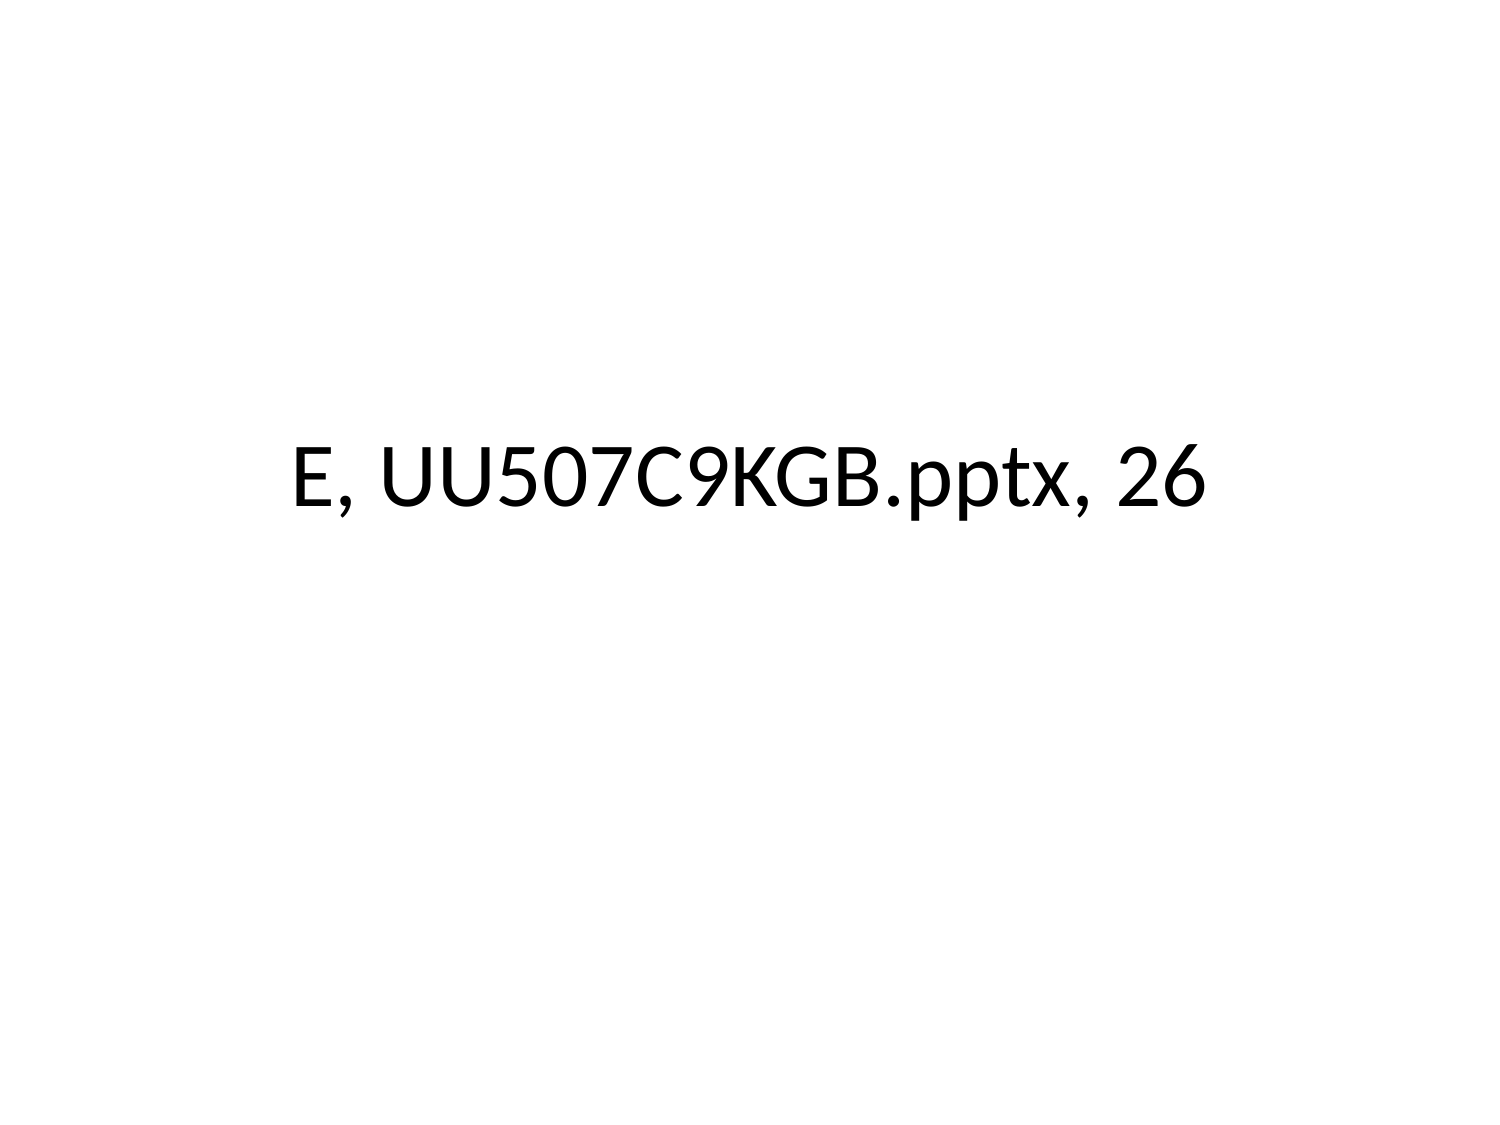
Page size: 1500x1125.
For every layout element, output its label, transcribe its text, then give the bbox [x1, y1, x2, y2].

title E, UU507C9KGB.pptx, 26 [112, 349, 1388, 591]
